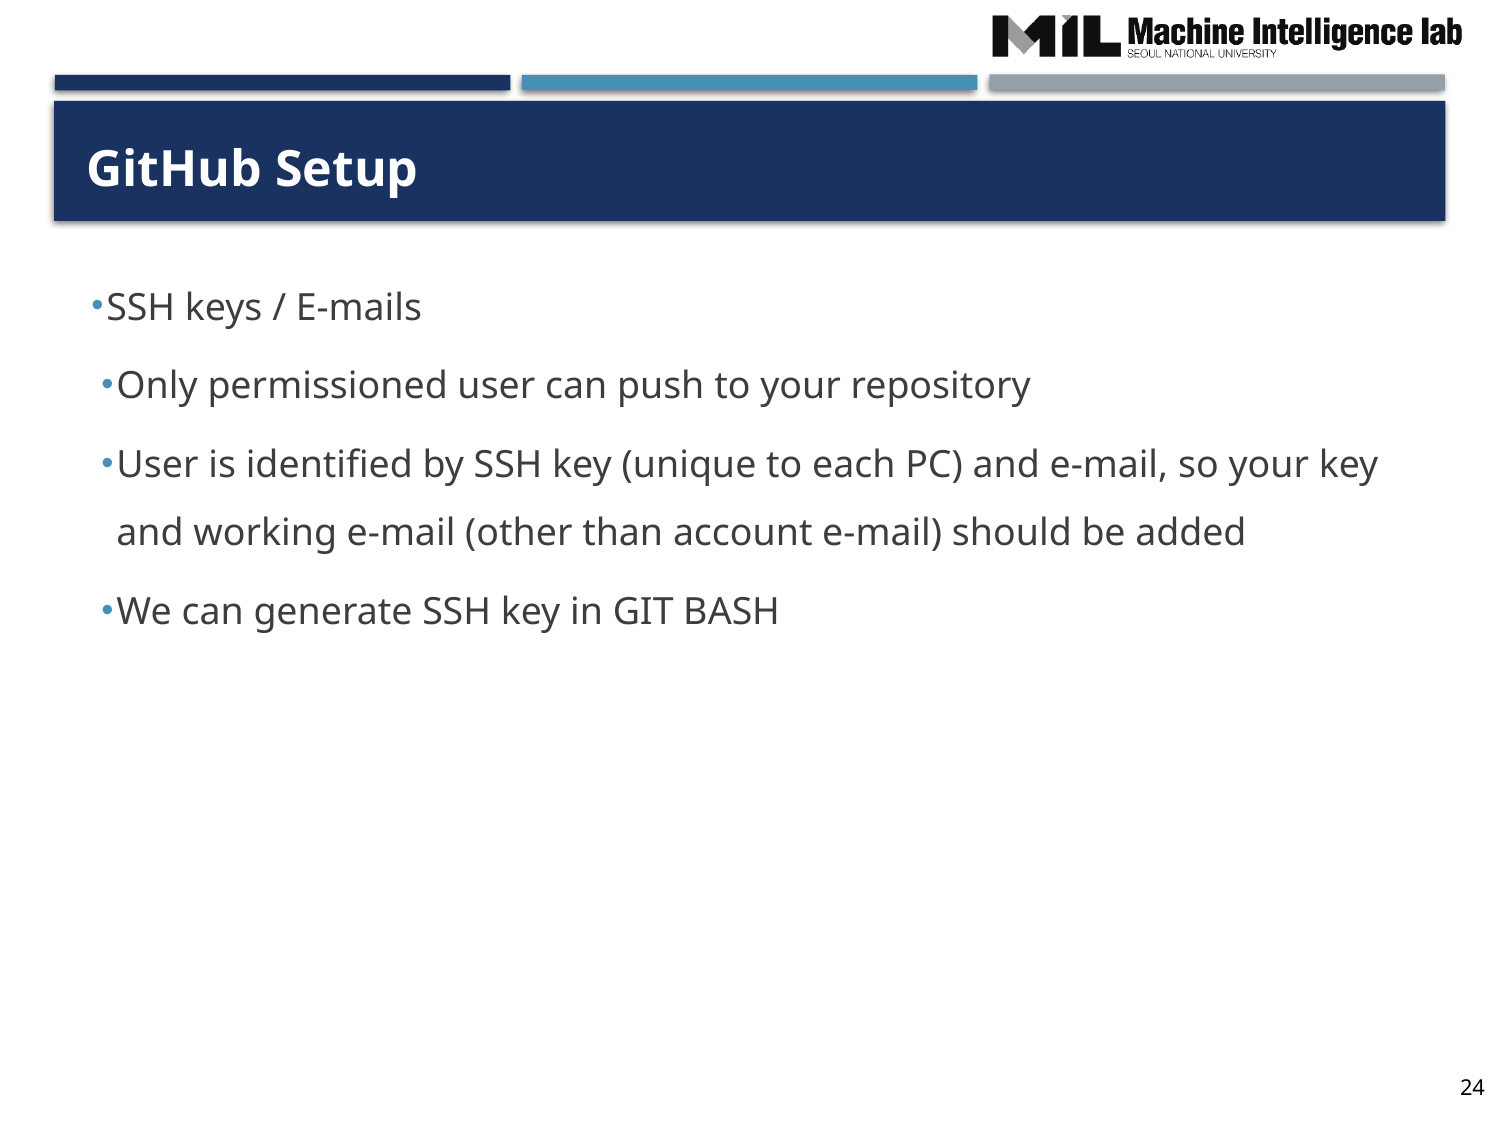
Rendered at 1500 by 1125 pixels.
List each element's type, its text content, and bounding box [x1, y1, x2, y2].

slide_number 24 [1343, 1055, 1500, 1121]
title GitHub Setup [71, 125, 1429, 205]
list SSH keys / E-mails Only permissioned user can push to your repository User is identified by SSH key (unique to each PC) and e-mail, so your key and working e-mail (other than account e-mail) should be added We can generate SSH key in GIT BASH [71, 252, 1429, 1022]
picture [976, 0, 1469, 73]
